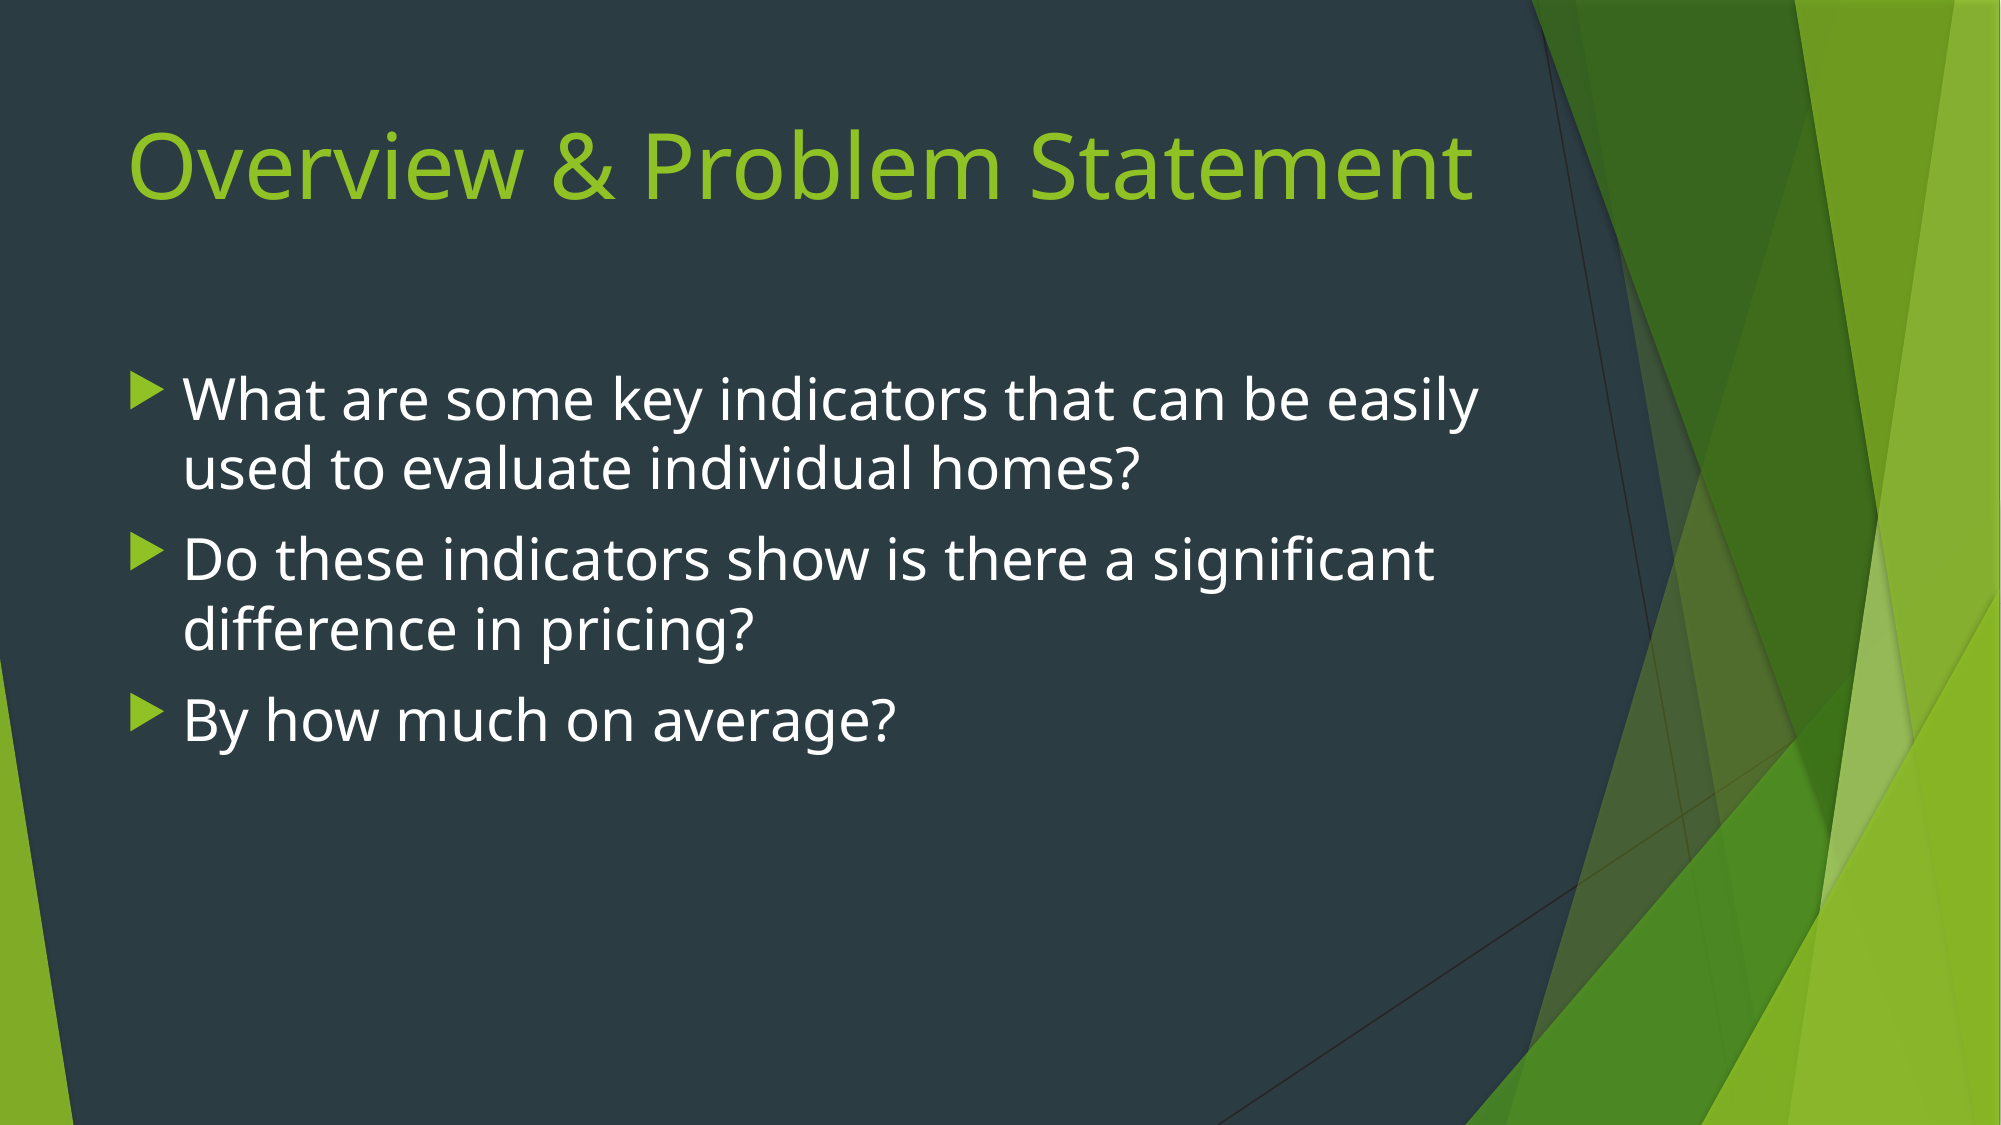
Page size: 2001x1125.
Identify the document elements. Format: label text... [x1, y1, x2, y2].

title Overview & Problem Statement [111, 99, 1522, 317]
list What are some key indicators that can be easily used to evaluate individual homes? Do these indicators show is there a significant difference in pricing? By how much on average? [111, 354, 1522, 992]
